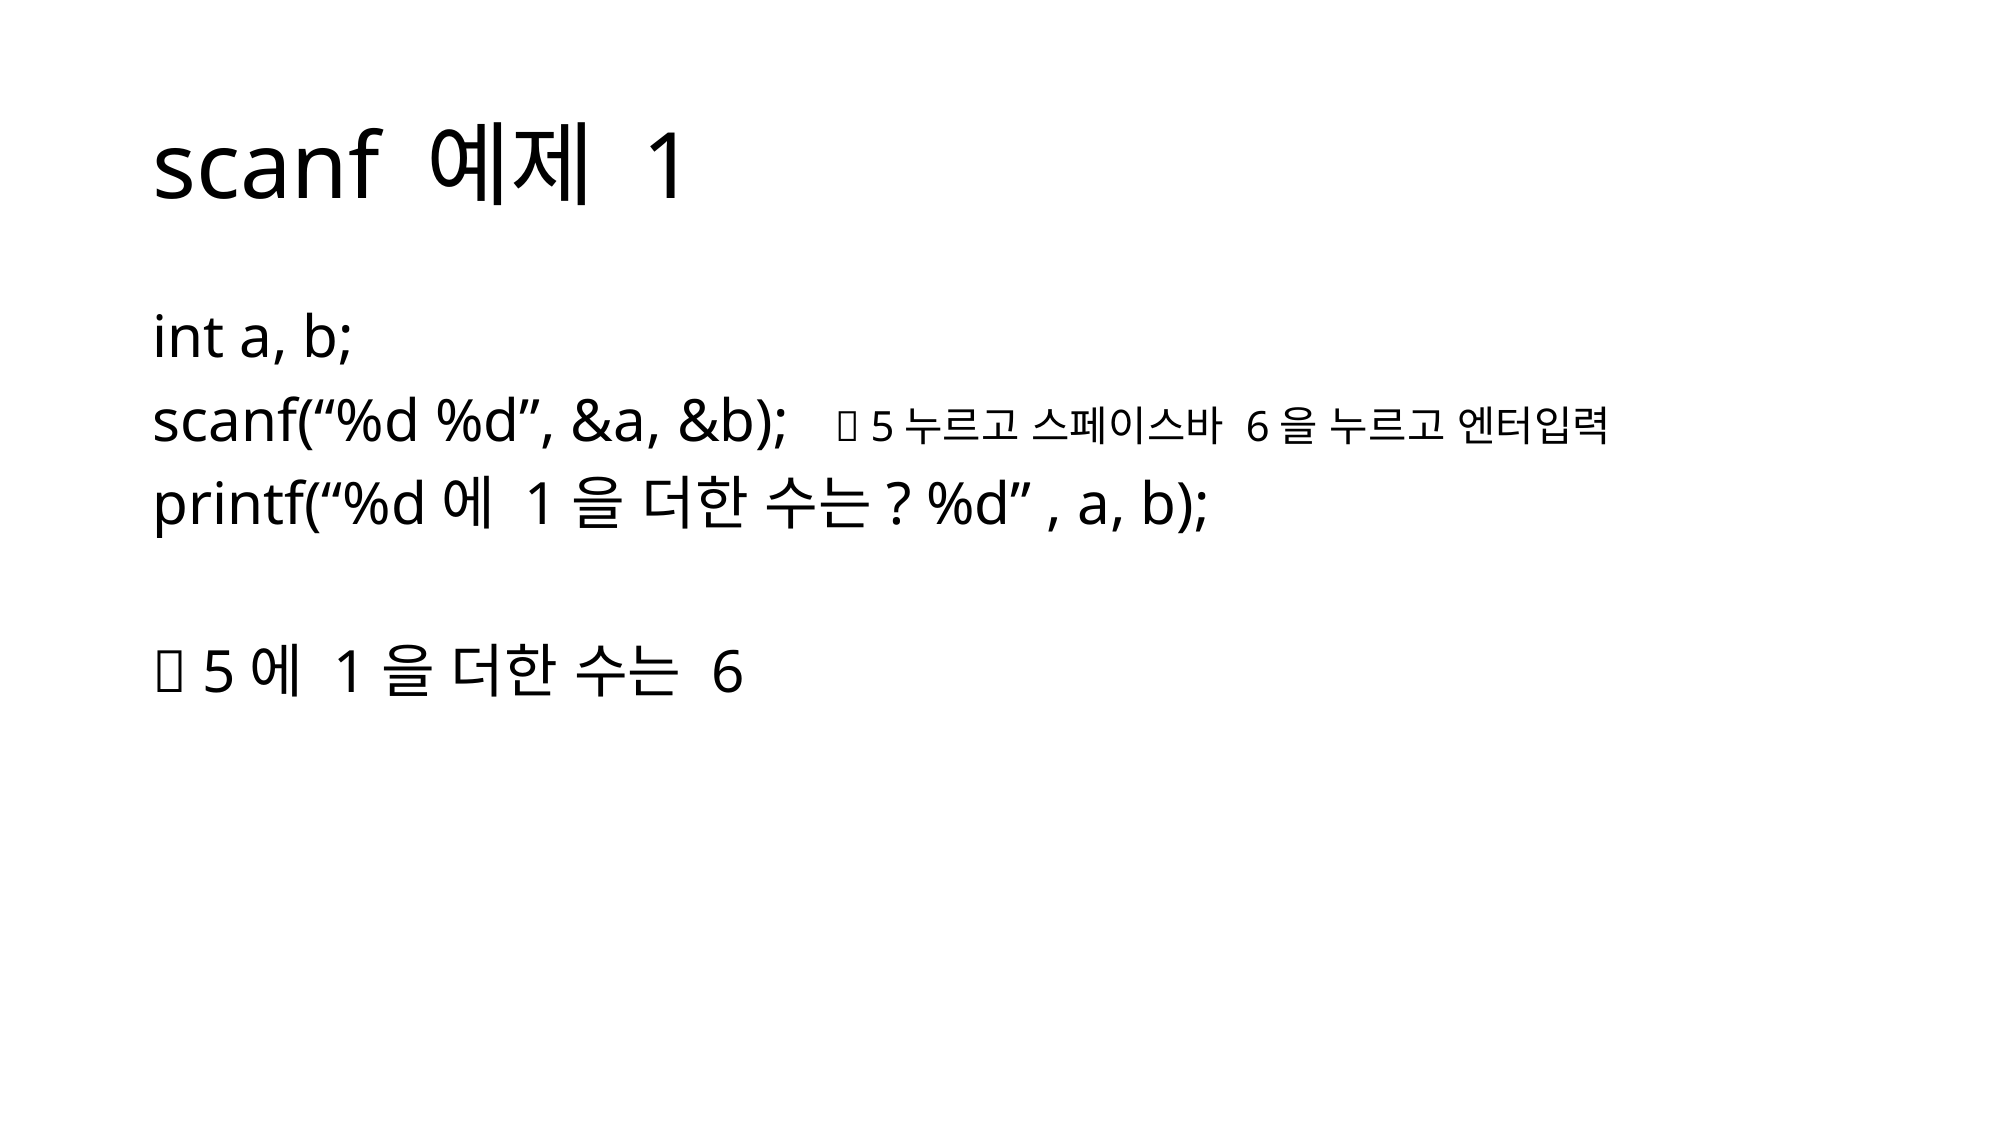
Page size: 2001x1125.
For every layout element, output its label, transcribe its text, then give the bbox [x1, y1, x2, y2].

title scanf 예제 1 [137, 59, 1863, 278]
list int a, b; scanf(“%d %d”, &a, &b);  5누르고 스페이스바 6을 누르고 엔터입력 printf(“%d에 1을 더한 수는? %d” , a, b);  5에 1을 더한 수는 6 [137, 299, 1863, 1014]
